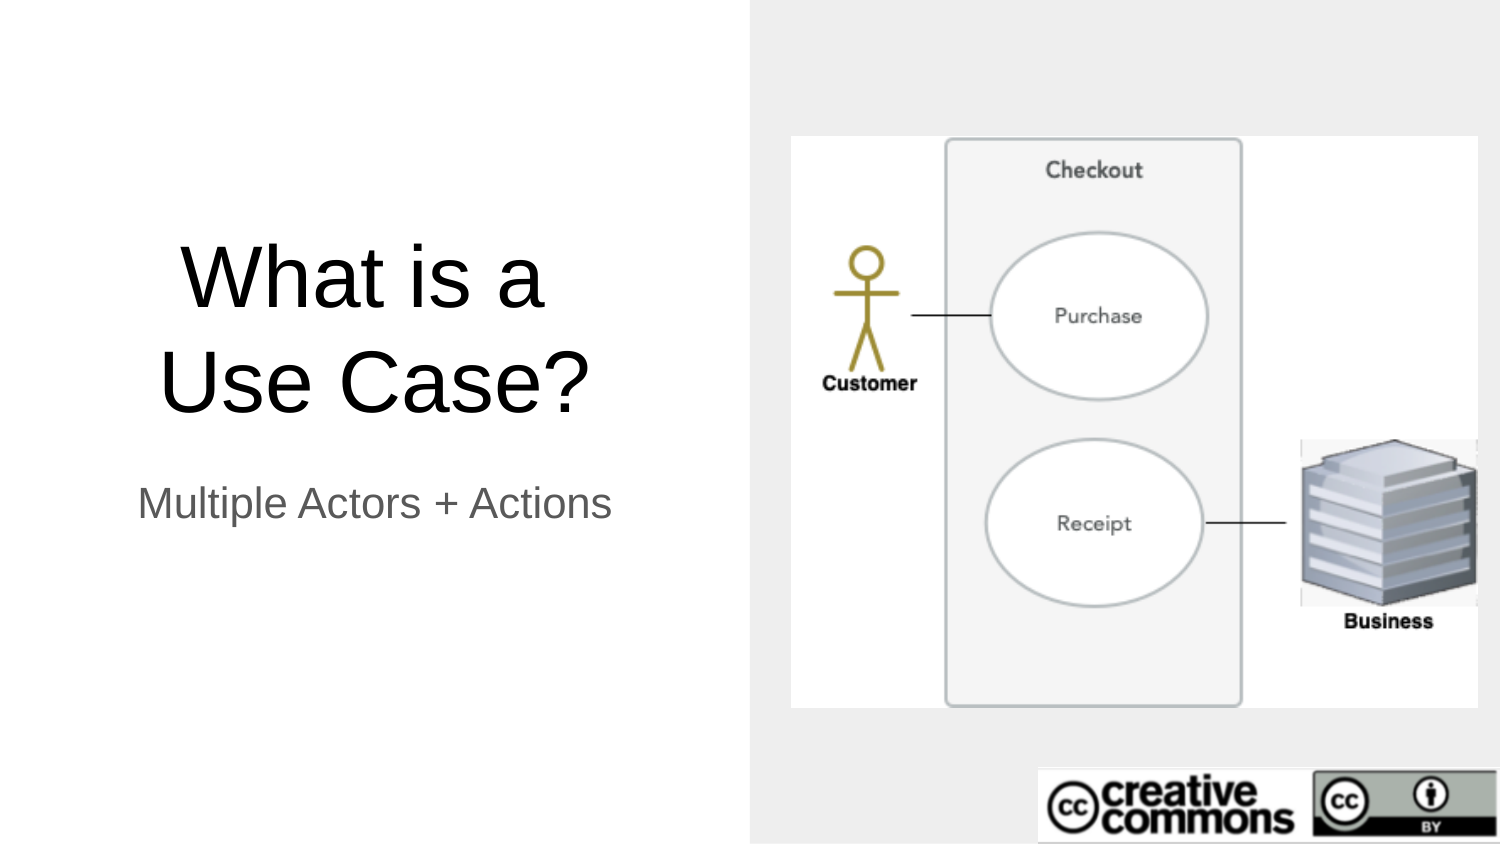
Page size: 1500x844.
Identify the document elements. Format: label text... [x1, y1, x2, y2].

picture [1038, 766, 1500, 844]
picture [790, 135, 1478, 708]
title What is a Use Case? [43, 202, 708, 446]
subtitle Multiple Actors + Actions [43, 459, 708, 663]
